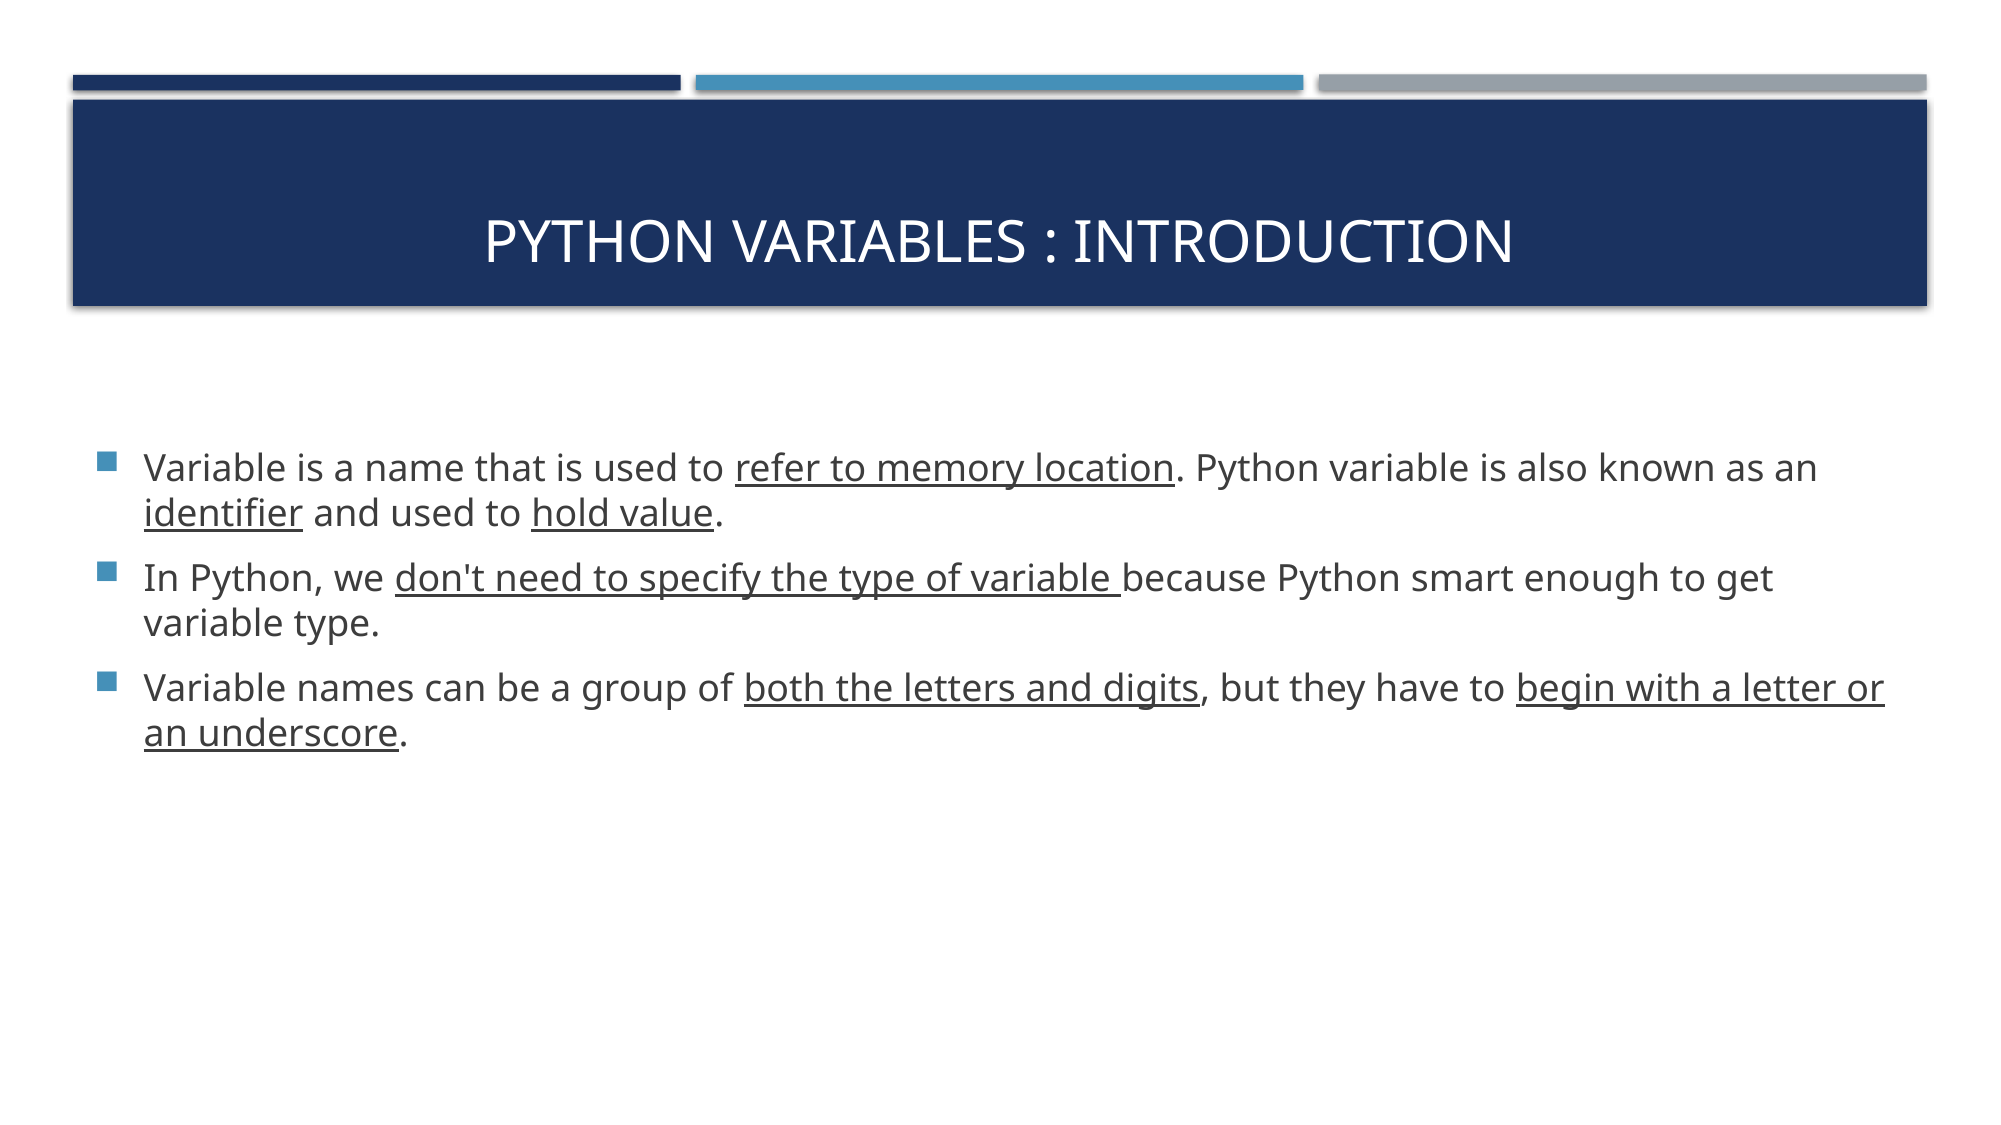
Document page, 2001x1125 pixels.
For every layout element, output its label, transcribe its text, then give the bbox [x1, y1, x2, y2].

list Variable is a name that is used to refer to memory location. Python variable is also known as an identifier and used to hold value. In Python, we don't need to specify the type of variable because Python smart enough to get variable type. Variable names can be a group of both the letters and digits, but they have to begin with a letter or an underscore. [78, 365, 1905, 962]
title Python Variables : Introduction [95, 119, 1905, 282]
